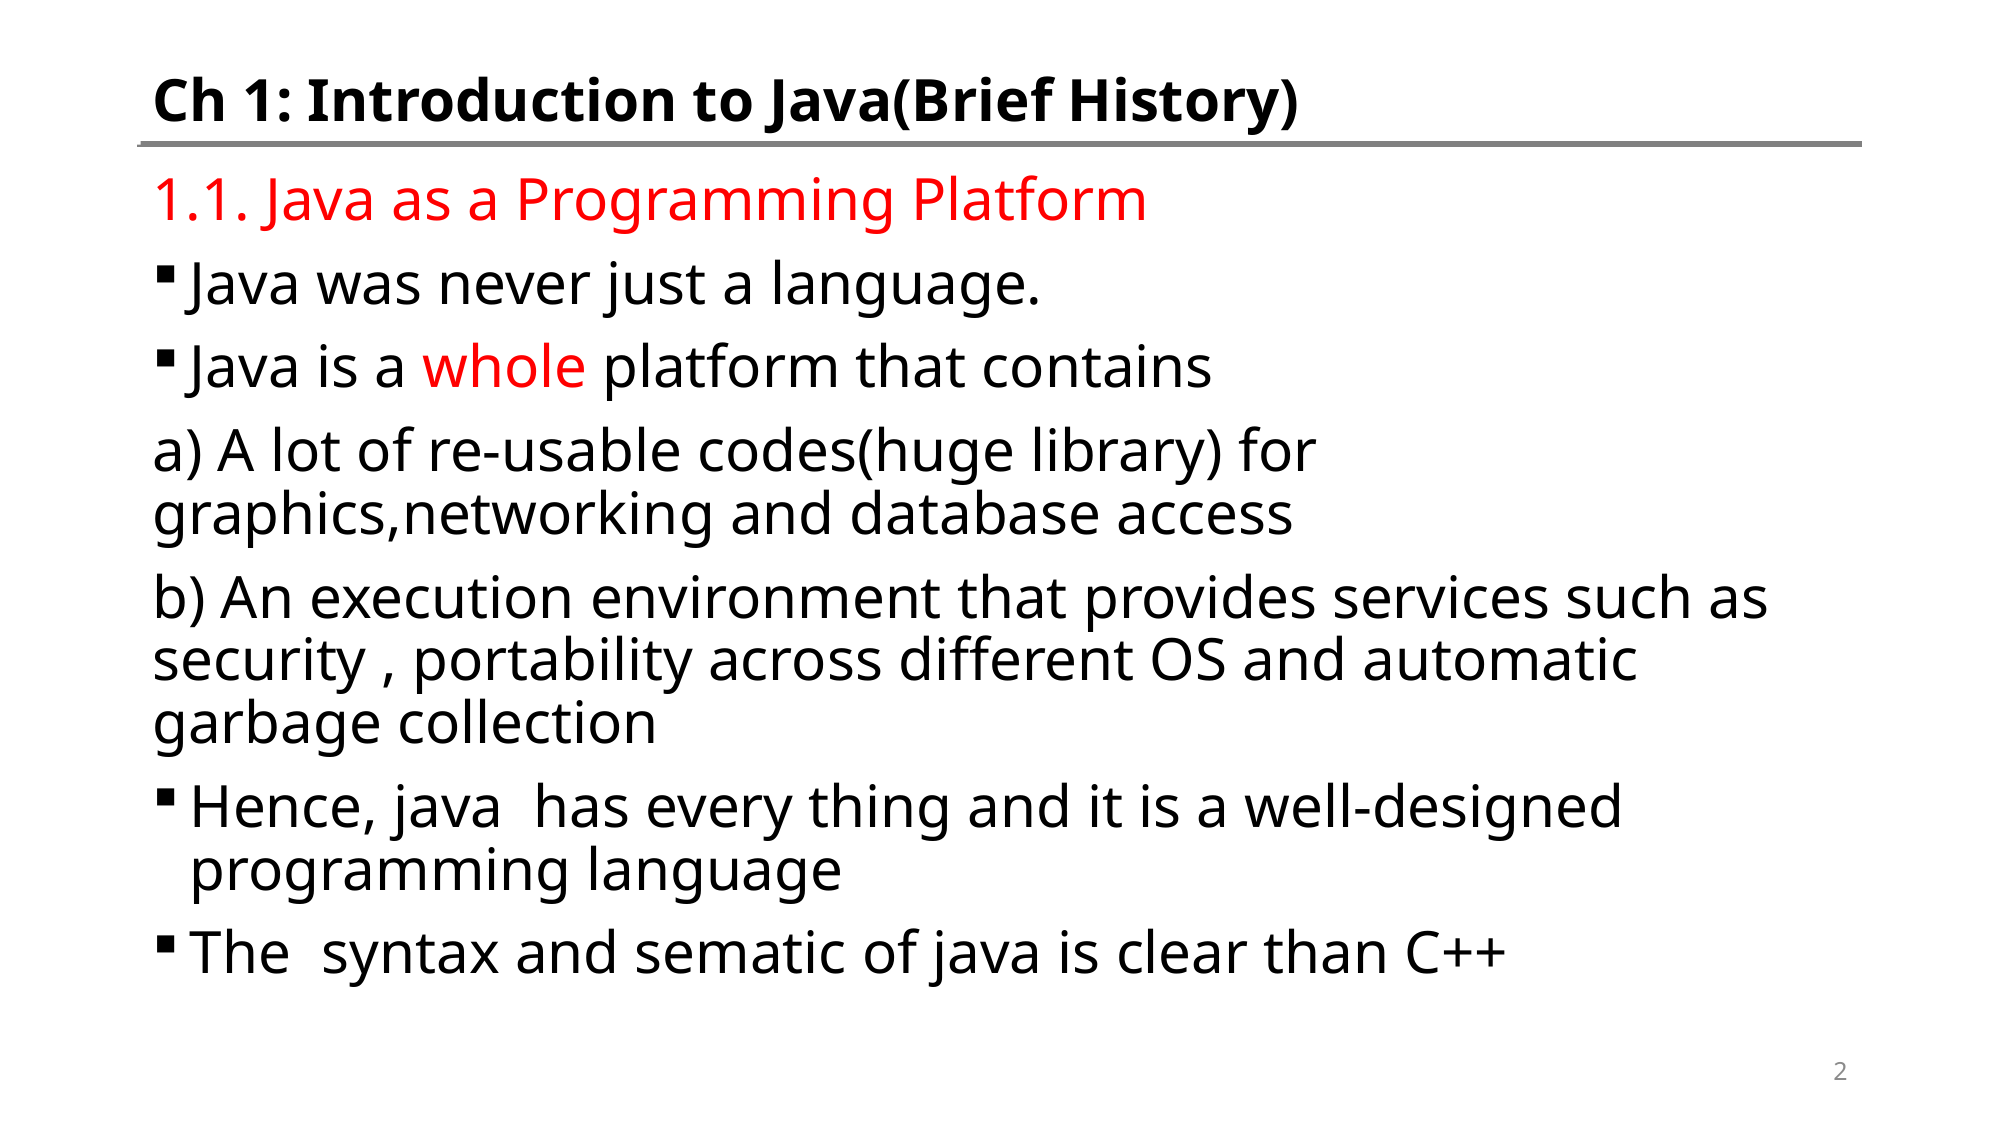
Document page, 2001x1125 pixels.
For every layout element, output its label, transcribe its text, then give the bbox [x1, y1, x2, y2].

slide_number 2 [1412, 1042, 1863, 1103]
list 1.1. Java as a Programming Platform Java was never just a language. Java is a whole platform that contains a) A lot of re-usable codes(huge library) for graphics,networking and database access b) An execution environment that provides services such as security , portability across different OS and automatic garbage collection Hence, java has every thing and it is a well-designed programming language The syntax and sematic of java is clear than C++ [137, 162, 1863, 1014]
title Ch 1: Introduction to Java(Brief History) [137, 59, 1863, 145]
